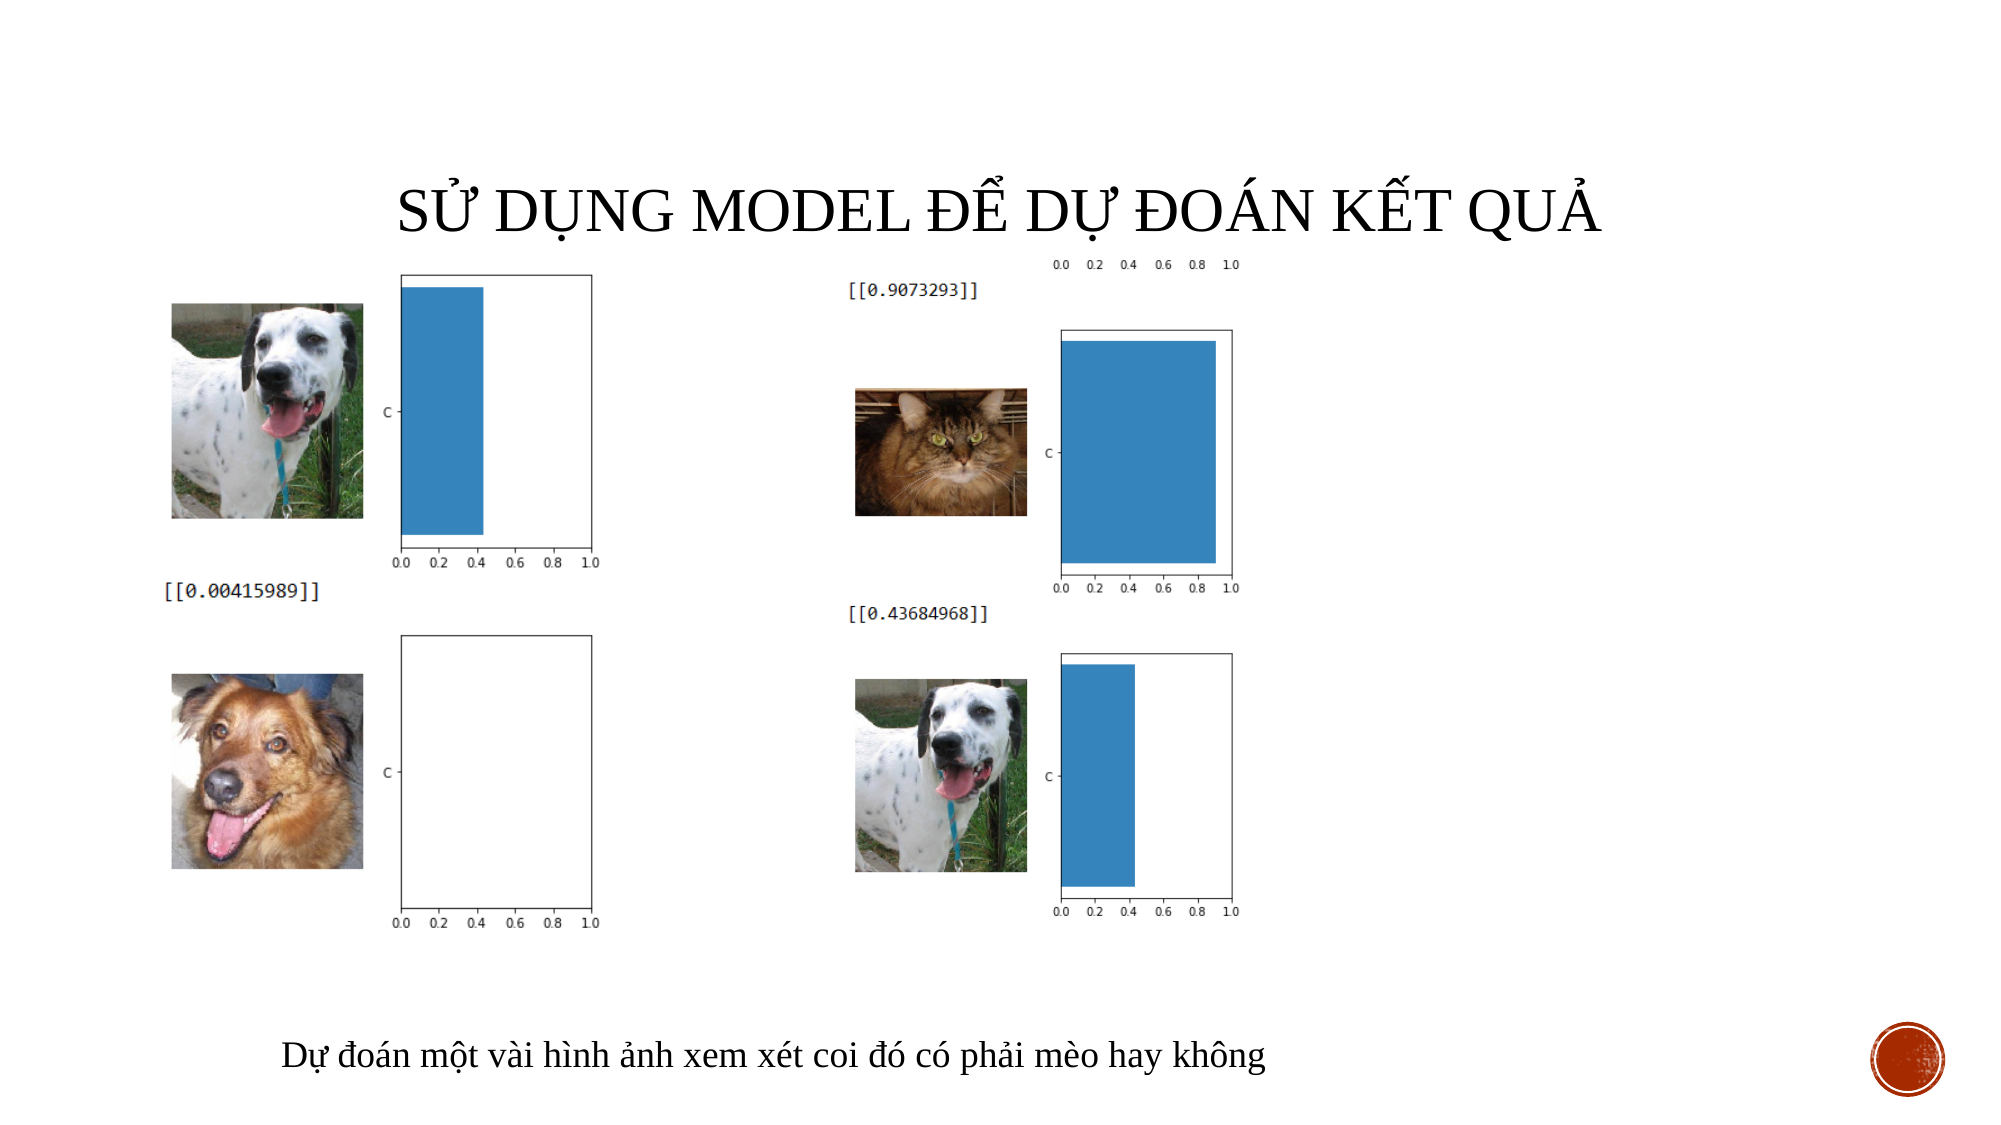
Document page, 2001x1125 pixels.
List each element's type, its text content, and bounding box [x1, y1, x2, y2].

picture [163, 246, 625, 938]
picture [844, 259, 1262, 925]
text_box Dự đoán một vài hình ảnh xem xét coi đó có phải mèo hay không [266, 1022, 1282, 1083]
title Sử dụng model để dự đoán kết quả [175, 79, 1826, 344]
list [847, 262, 1261, 923]
